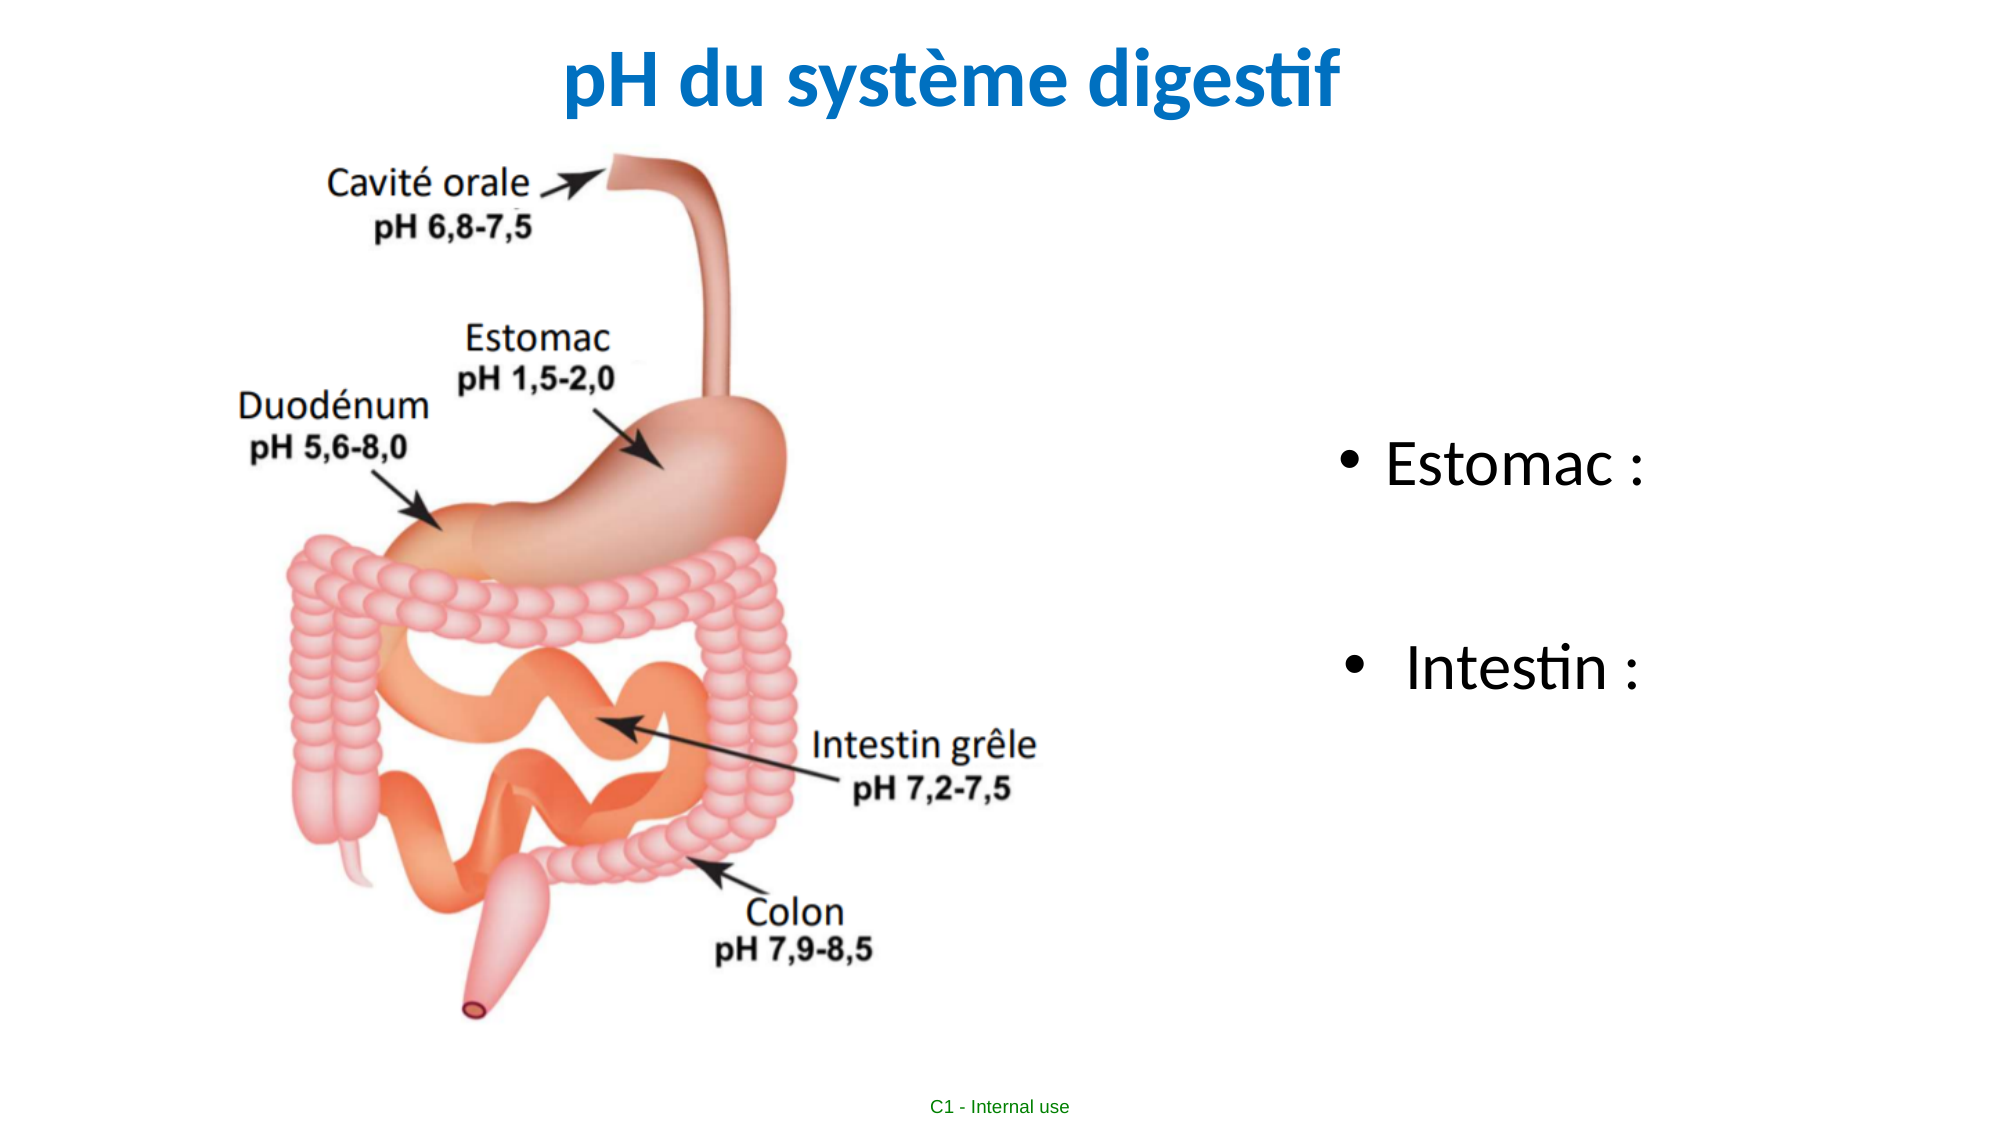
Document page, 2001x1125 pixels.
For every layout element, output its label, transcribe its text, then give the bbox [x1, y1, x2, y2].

picture [201, 132, 1056, 1034]
text_box pH du système digestif [15, 16, 1888, 131]
